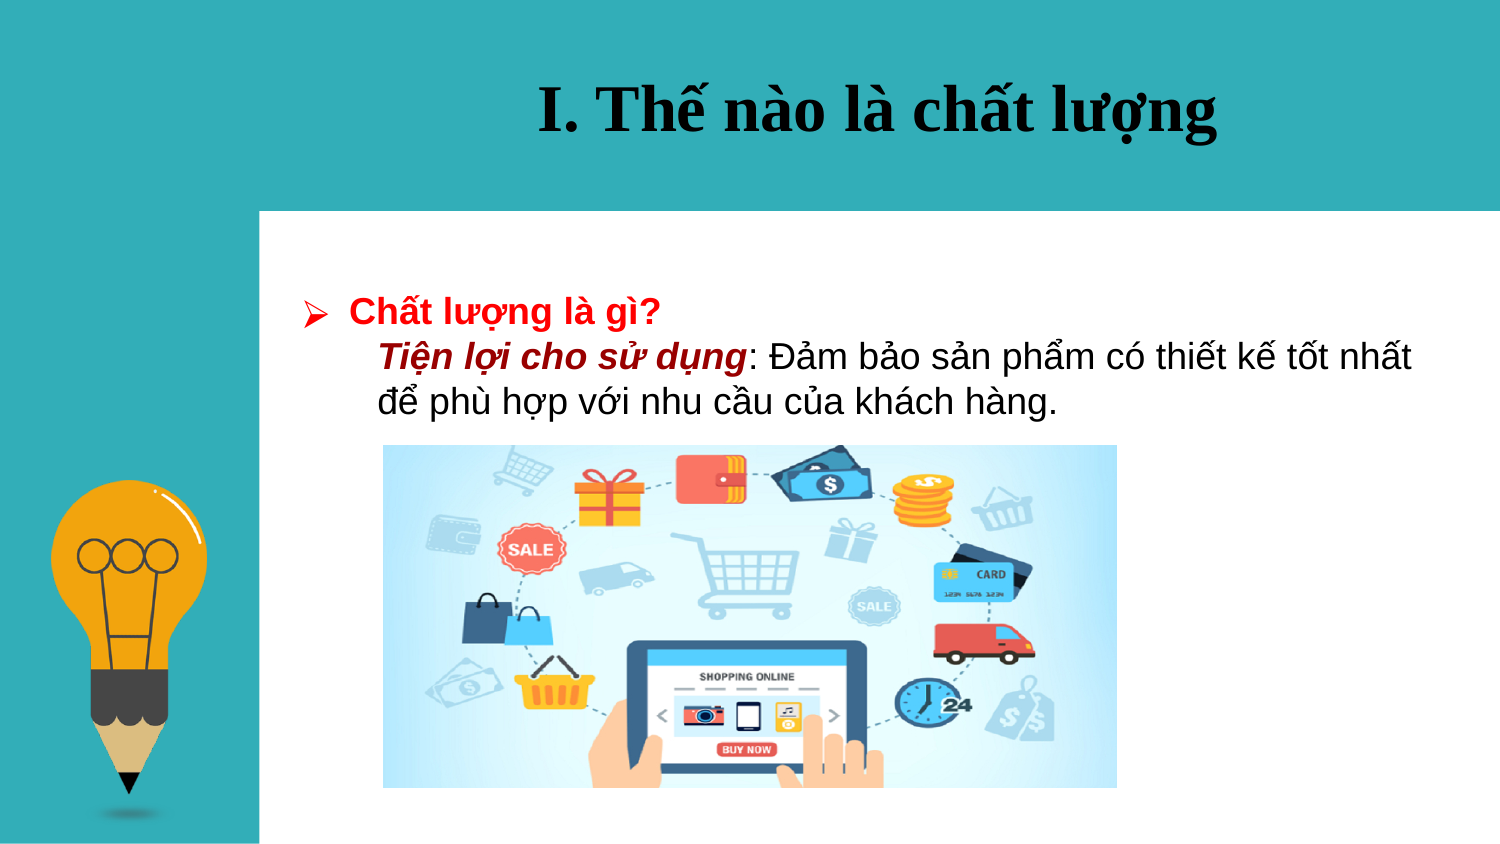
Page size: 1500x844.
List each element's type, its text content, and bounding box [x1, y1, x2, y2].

picture [51, 480, 207, 826]
text_box I. Thế nào là chất lượng [254, 0, 1500, 210]
picture [383, 445, 1117, 789]
text_box Chất lượng là gì? Tiện lợi cho sử dụng: Đảm bảo sản phẩm có thiết kế tốt nhất để phù hợp với nhu cầu của khách hàng. [287, 280, 1469, 520]
